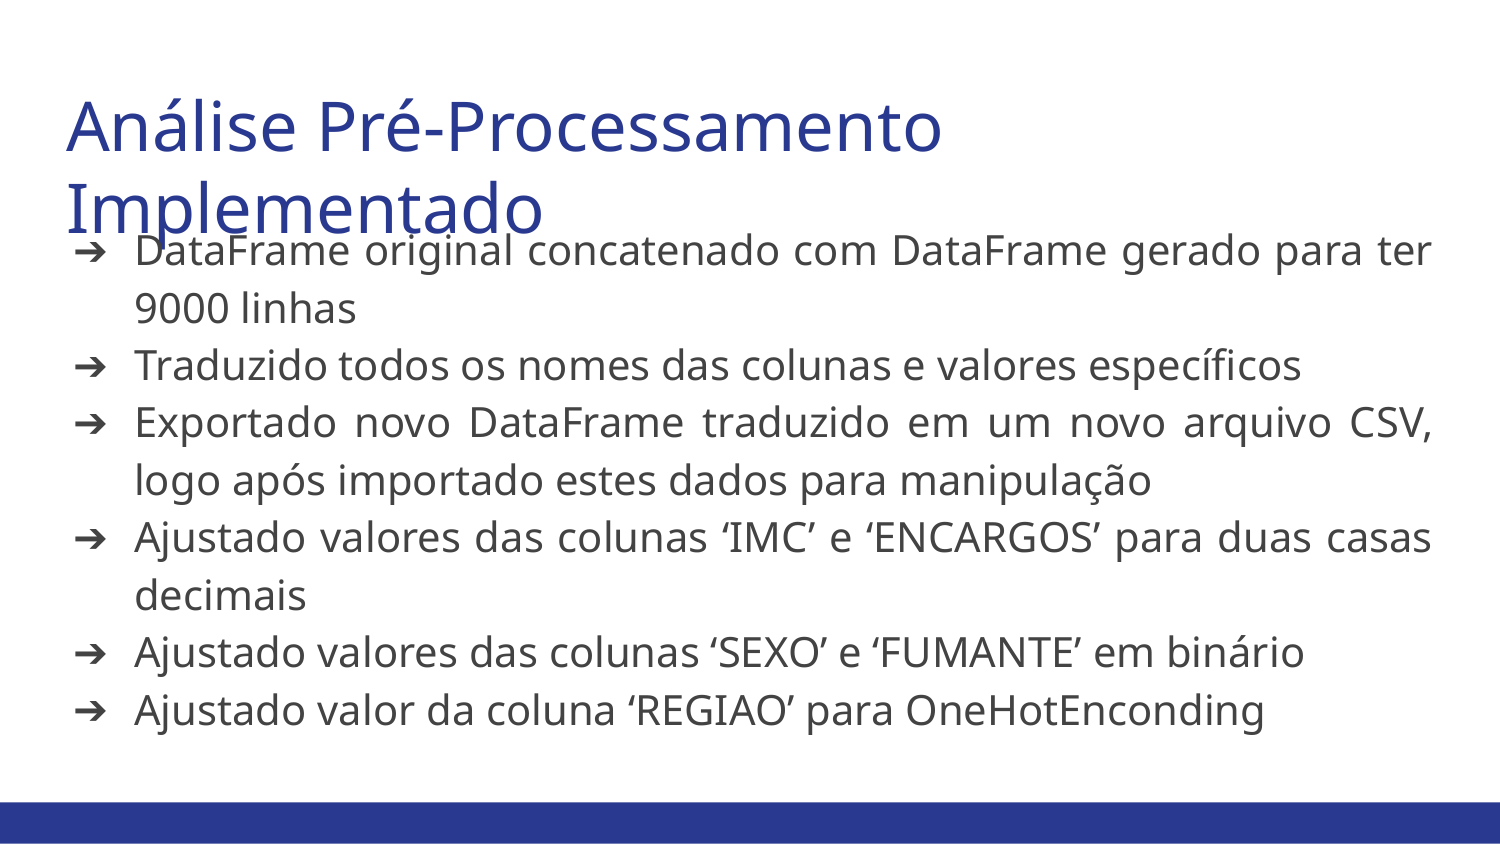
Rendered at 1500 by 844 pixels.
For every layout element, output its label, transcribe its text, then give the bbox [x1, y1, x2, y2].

title Análise Pré-Processamento Implementado [51, 67, 1449, 167]
list DataFrame original concatenado com DataFrame gerado para ter 9000 linhas Traduzido todos os nomes das colunas e valores específicos Exportado novo DataFrame traduzido em um novo arquivo CSV, logo após importado estes dados para manipulação Ajustado valores das colunas ‘IMC’ e ‘ENCARGOS’ para duas casas decimais Ajustado valores das colunas ‘SEXO’ e ‘FUMANTE’ em binário Ajustado valor da coluna ‘REGIAO’ para OneHotEnconding [51, 201, 1449, 750]
